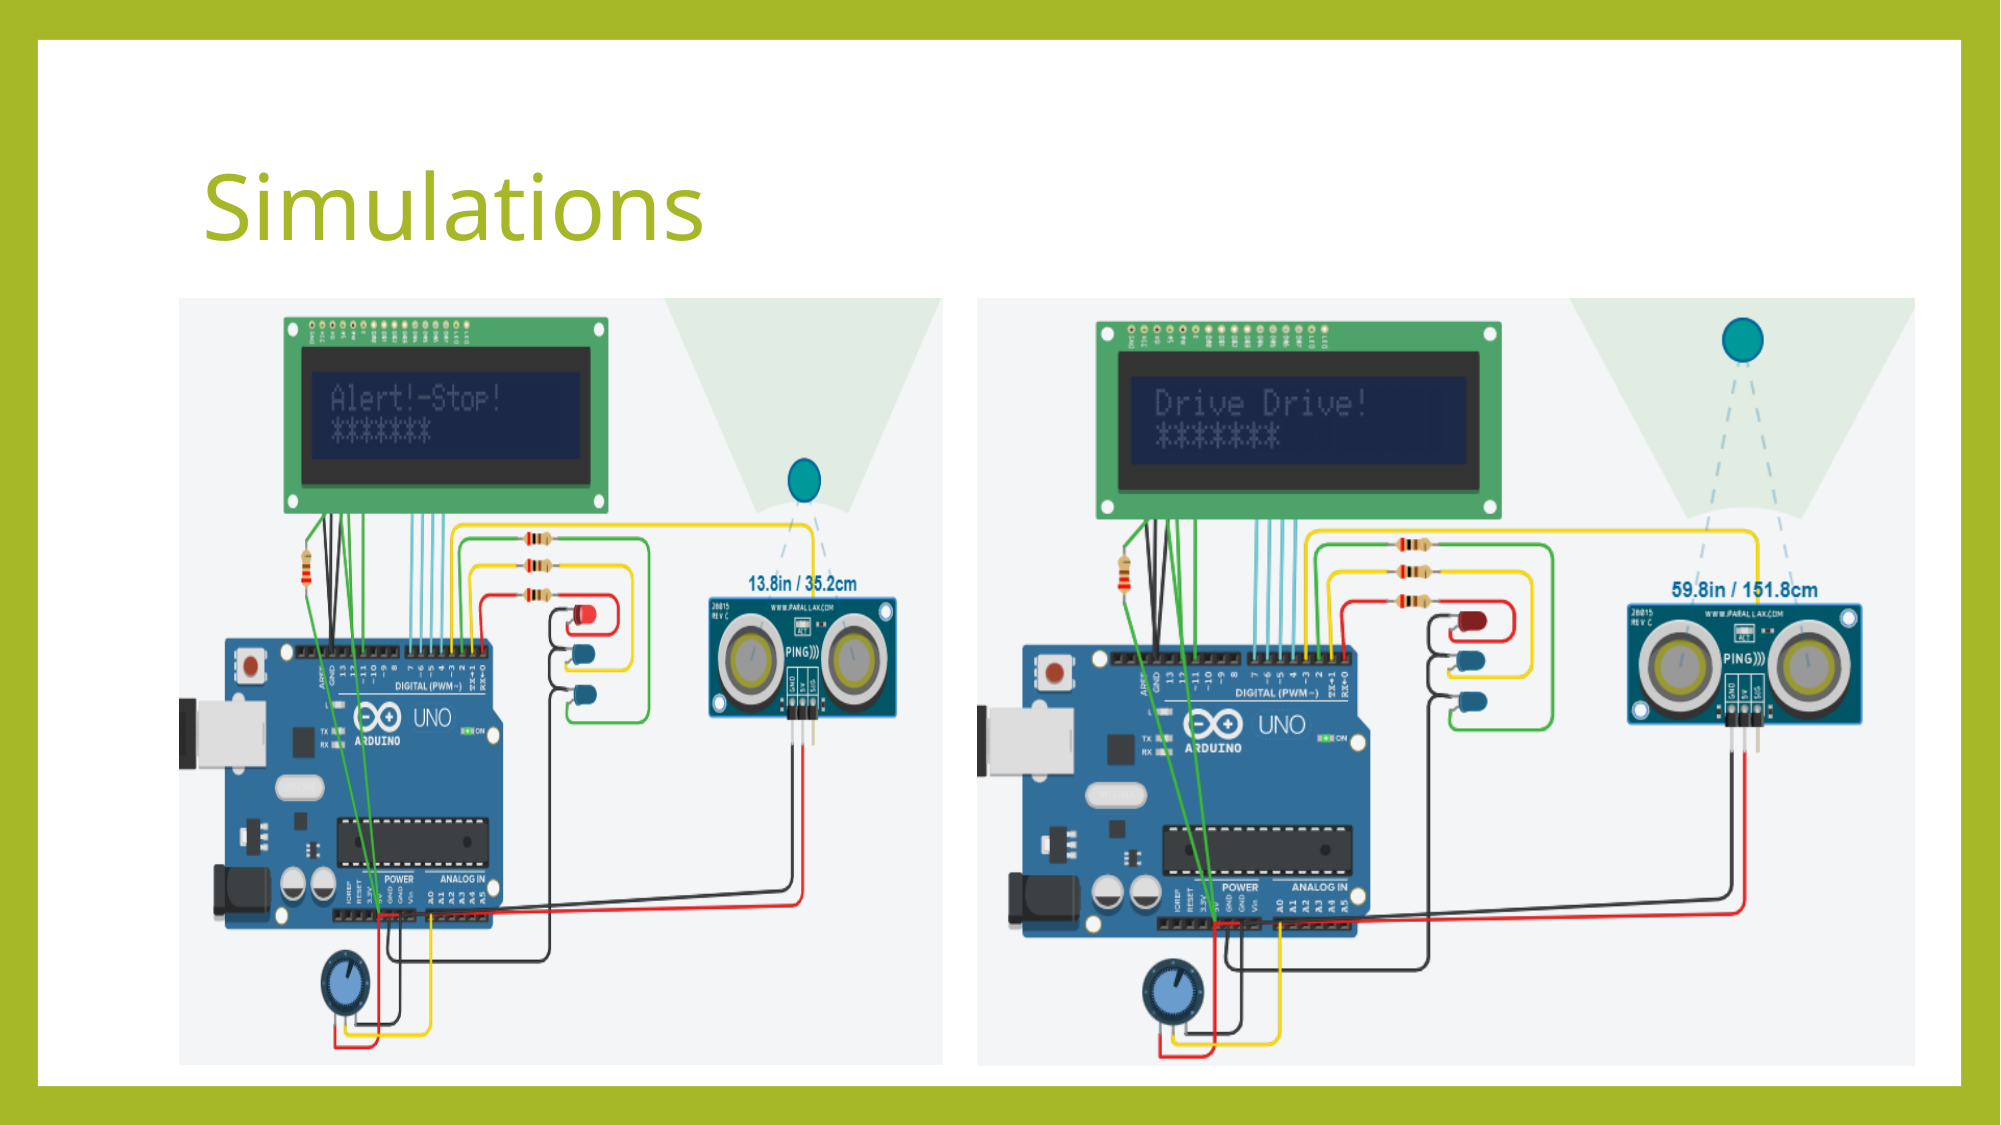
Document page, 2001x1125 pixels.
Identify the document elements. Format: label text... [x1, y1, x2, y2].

title Simulations [187, 99, 1808, 323]
picture [179, 297, 944, 1066]
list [977, 298, 1915, 1066]
